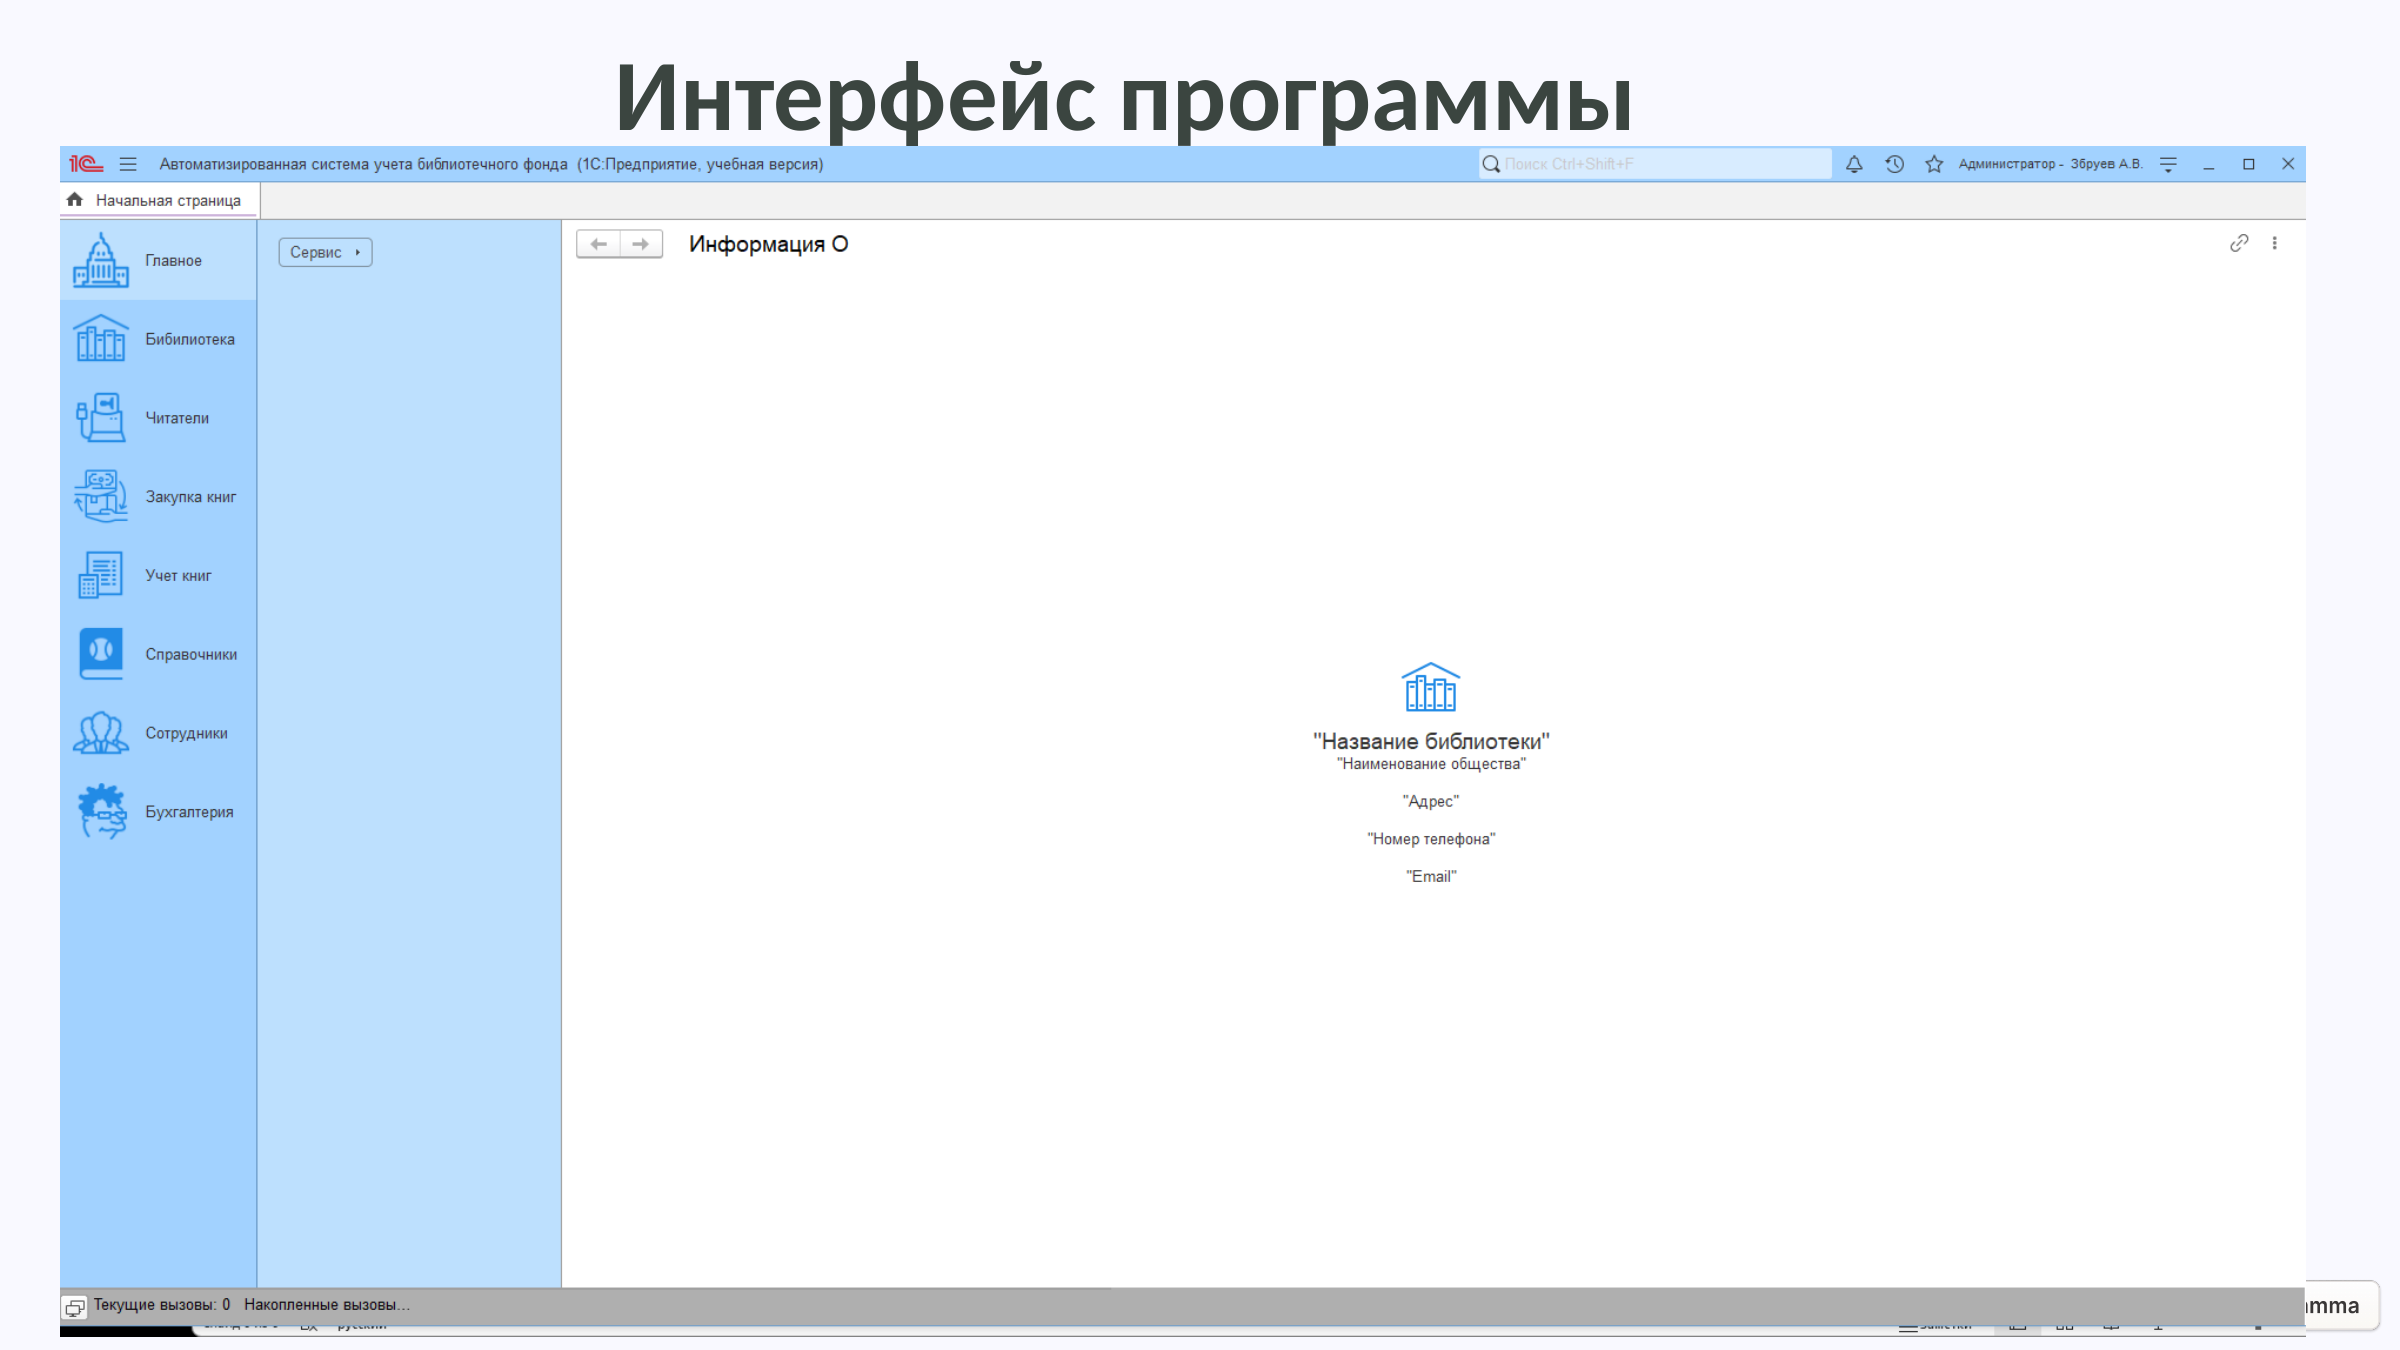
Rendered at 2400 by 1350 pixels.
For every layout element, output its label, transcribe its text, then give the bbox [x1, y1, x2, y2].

picture [60, 146, 2389, 1339]
text_box Интерфейс программы [599, 22, 1800, 146]
